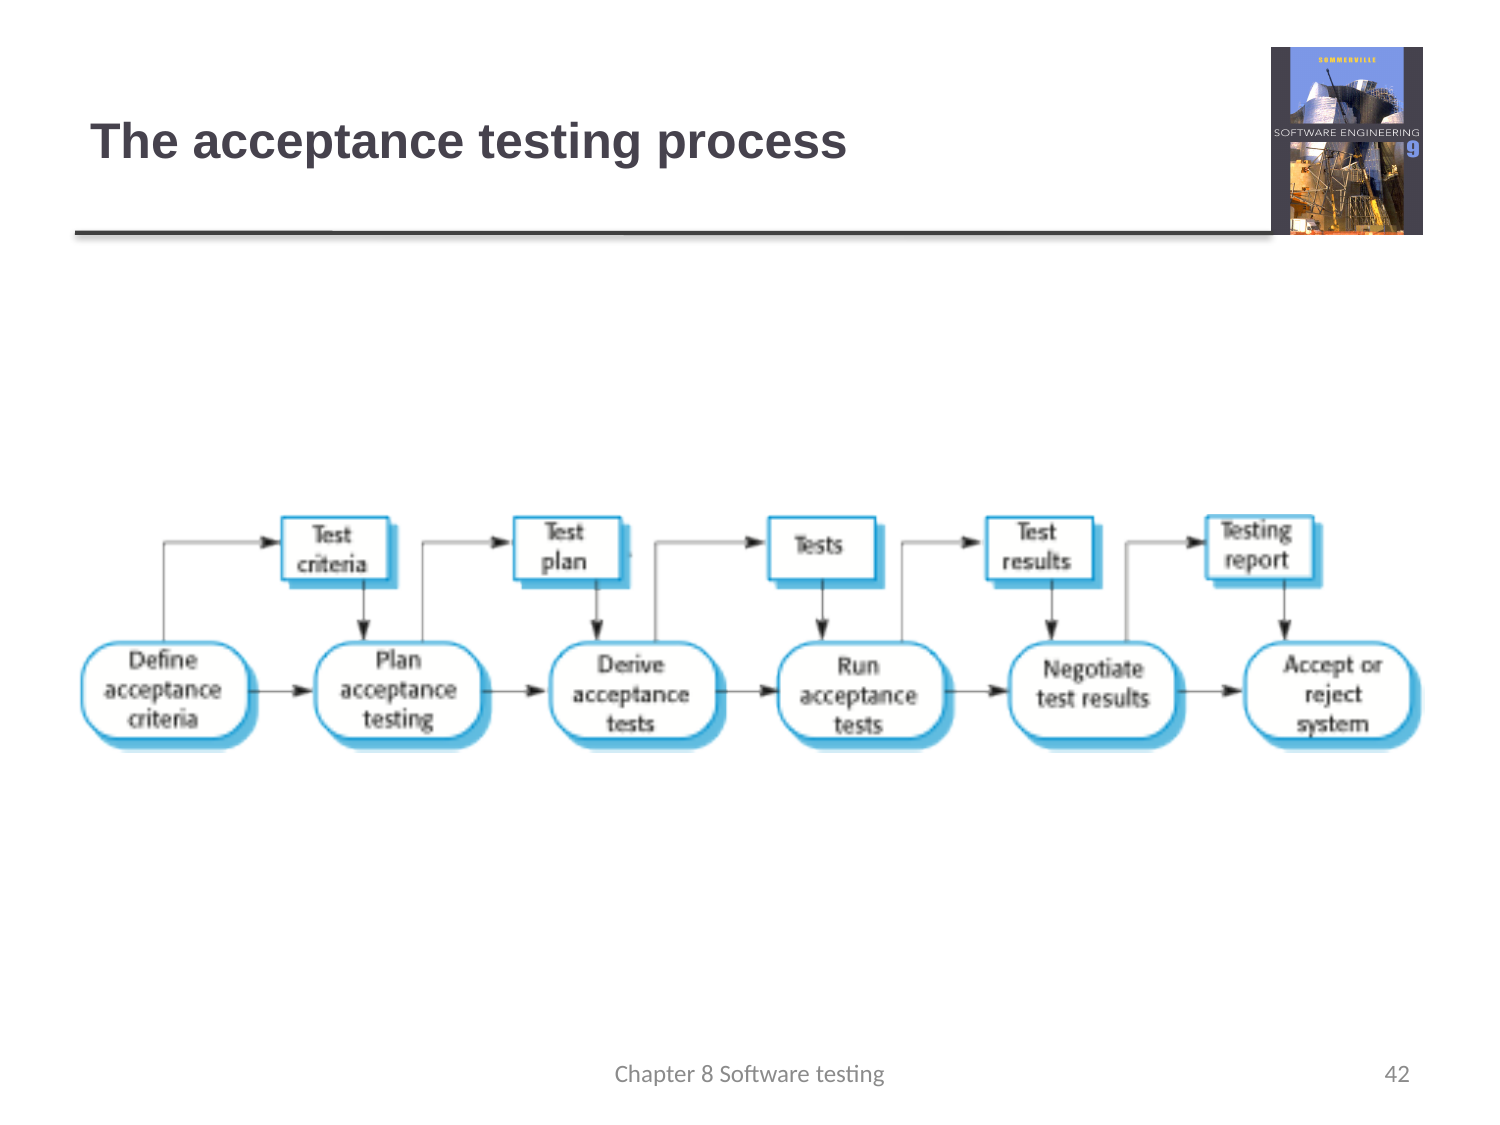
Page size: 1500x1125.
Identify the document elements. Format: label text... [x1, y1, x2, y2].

footer Chapter 8 Software testing [512, 1042, 988, 1103]
slide_number 42 [1074, 1042, 1425, 1103]
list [74, 262, 1426, 1006]
title The acceptance testing process [74, 44, 1272, 233]
picture [1272, 47, 1423, 235]
